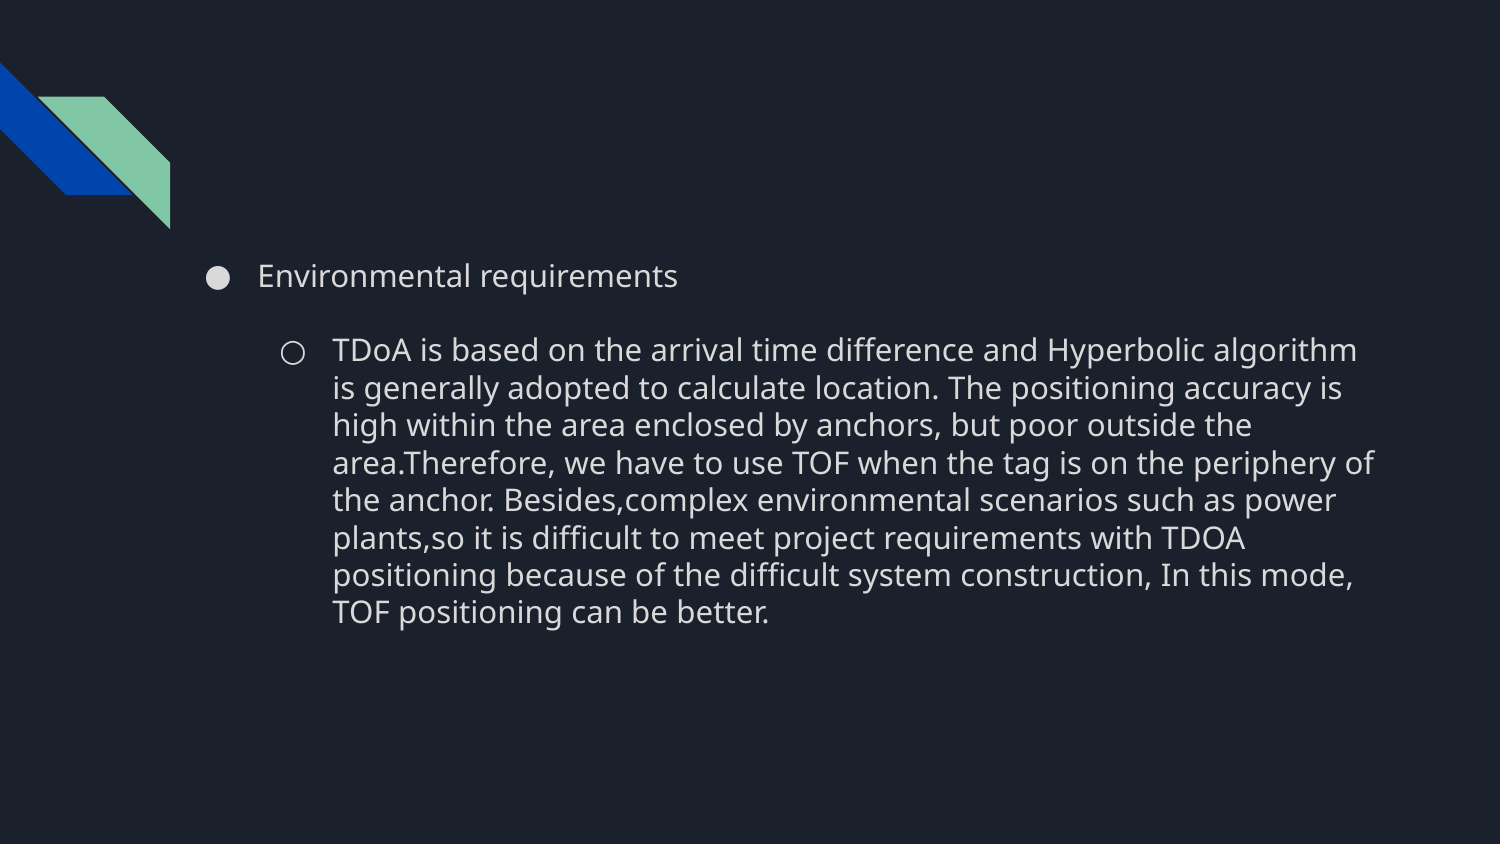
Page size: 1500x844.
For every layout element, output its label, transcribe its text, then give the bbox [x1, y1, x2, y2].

text_box Environmental requirements TDoA is based on the arrival time difference and Hyperbolic algorithm is generally adopted to calculate location. The positioning accuracy is high within the area enclosed by anchors, but poor outside the area.Therefore, we have to use TOF when the tag is on the periphery of the anchor. Besides,complex environmental scenarios such as power plants,so it is difficult to meet project requirements with TDOA positioning because of the difficult system construction, In this mode, TOF positioning can be better. [167, 240, 1397, 646]
